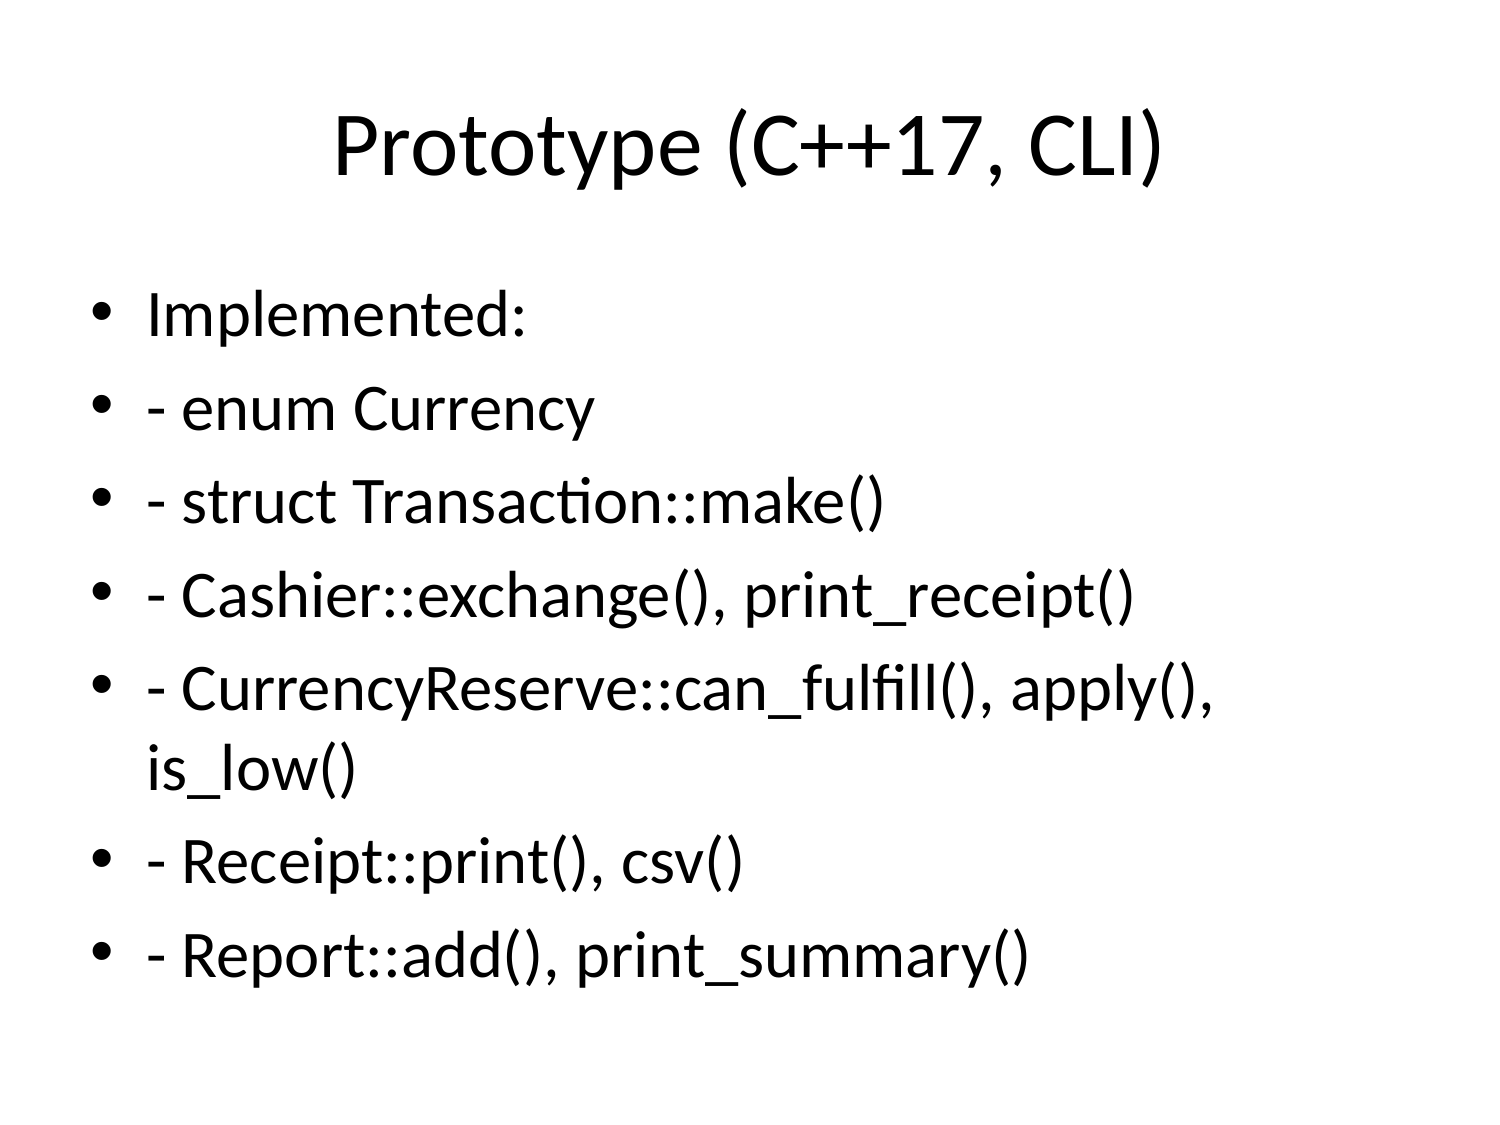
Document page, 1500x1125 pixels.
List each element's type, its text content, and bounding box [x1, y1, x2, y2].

title Prototype (C++17, CLI) [75, 45, 1425, 233]
list Implemented: - enum Currency - struct Transaction::make() - Cashier::exchange(), print_receipt() - CurrencyReserve::can_fulfill(), apply(), is_low() - Receipt::print(), csv() - Report::add(), print_summary() [75, 262, 1425, 1005]
